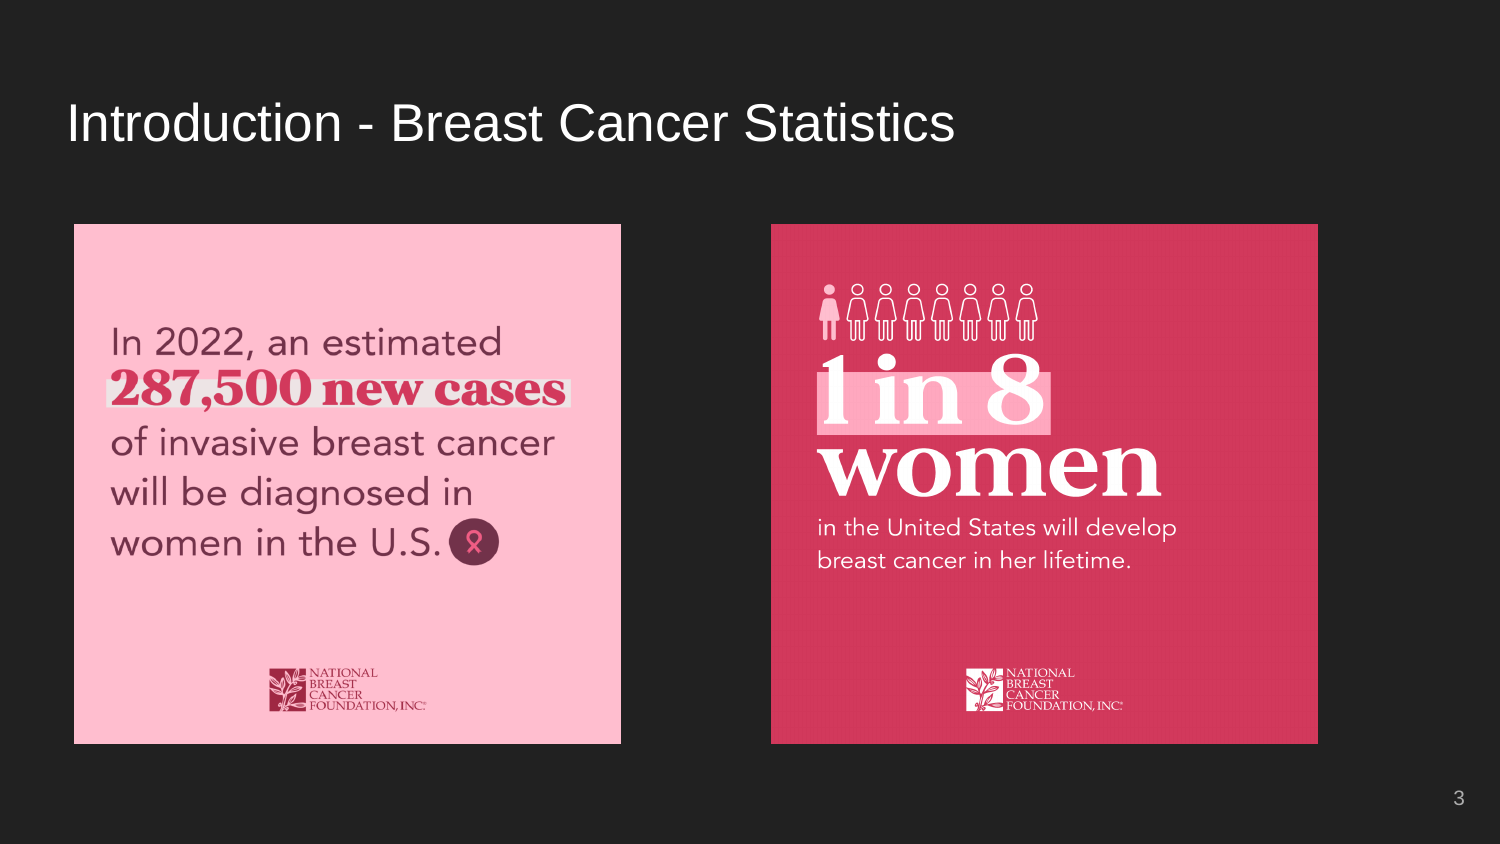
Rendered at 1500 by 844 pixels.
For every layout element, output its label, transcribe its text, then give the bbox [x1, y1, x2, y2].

slide_number ‹#› [1389, 764, 1480, 830]
title Introduction - Breast Cancer Statistics [51, 72, 1449, 167]
picture [73, 224, 621, 745]
picture [770, 224, 1318, 745]
